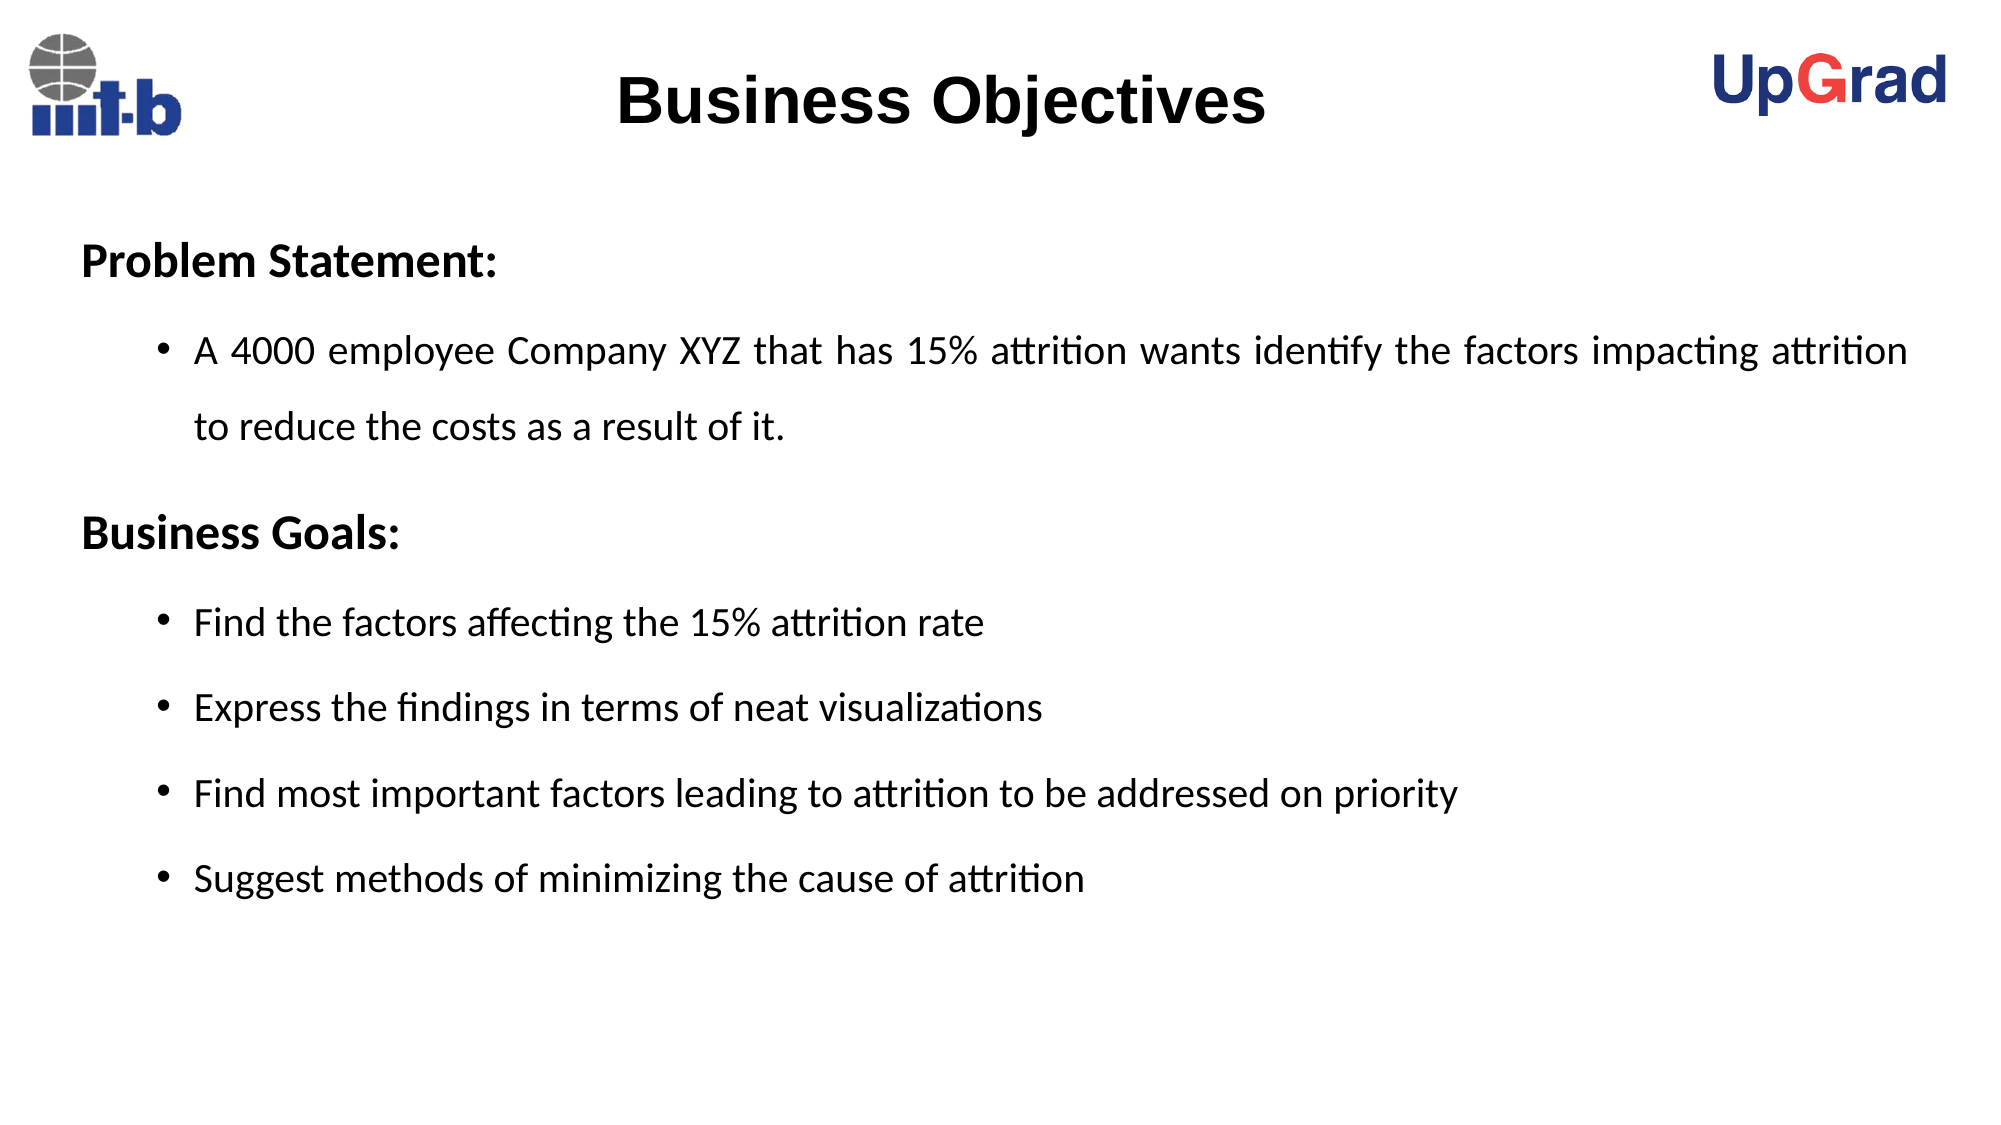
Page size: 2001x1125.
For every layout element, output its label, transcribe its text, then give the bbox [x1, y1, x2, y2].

picture [1714, 53, 1952, 116]
text_box Business Objectives [198, 38, 1669, 166]
picture [0, 29, 208, 163]
list Problem Statement: A 4000 employee Company XYZ that has 15% attrition wants identify the factors impacting attrition to reduce the costs as a result of it. Business Goals: Find the factors affecting the 15% attrition rate Express the findings in terms of neat visualizations Find most important factors leading to attrition to be addressed on priority Suggest methods of minimizing the cause of attrition [66, 190, 1925, 1063]
